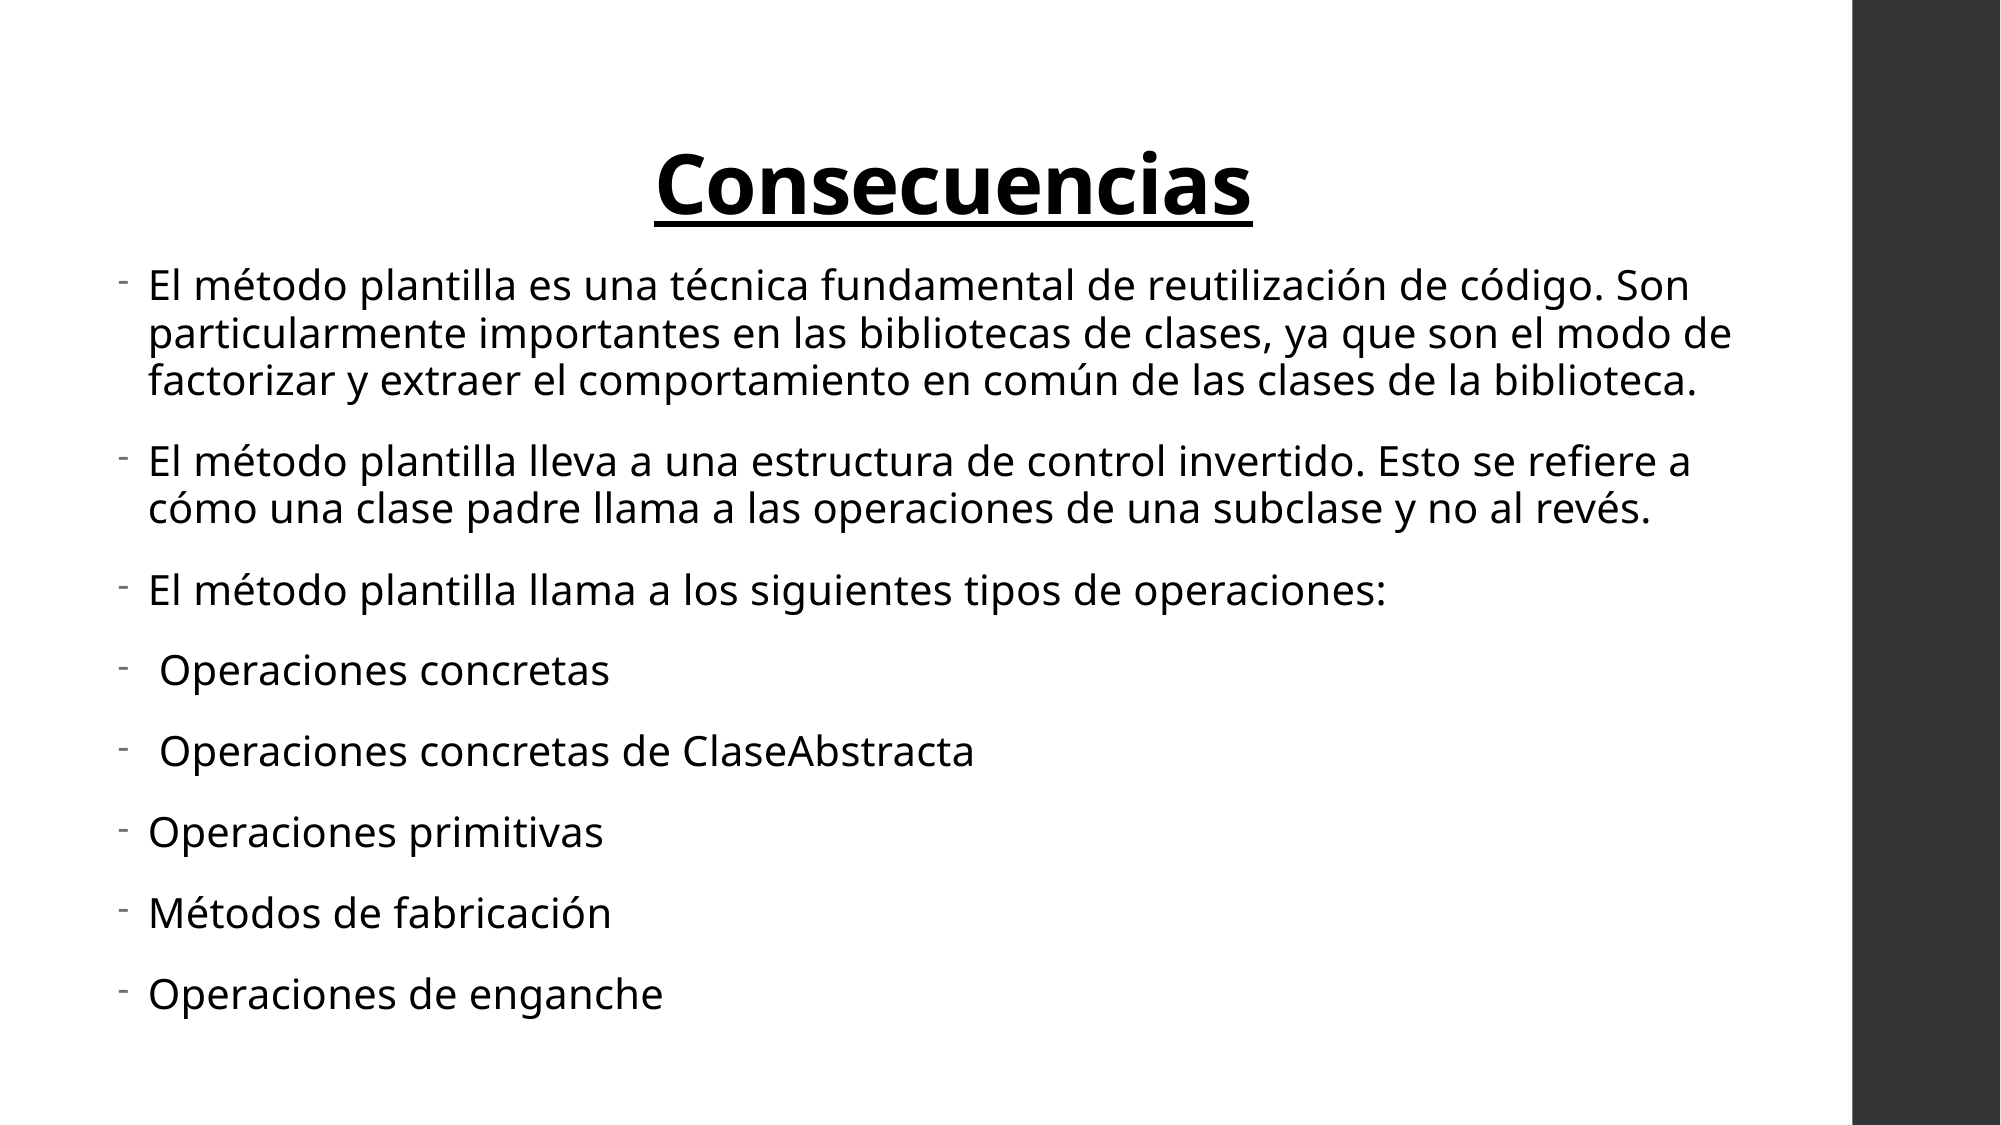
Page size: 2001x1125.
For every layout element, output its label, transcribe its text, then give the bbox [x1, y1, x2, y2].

list El método plantilla es una técnica fundamental de reutilización de código. Son particularmente importantes en las bibliotecas de clases, ya que son el modo de factorizar y extraer el comportamiento en común de las clases de la biblioteca. El método plantilla lleva a una estructura de control invertido. Esto se refiere a cómo una clase padre llama a las operaciones de una subclase y no al revés. El método plantilla llama a los siguientes tipos de operaciones: Operaciones concretas Operaciones concretas de ClaseAbstracta Operaciones primitivas Métodos de fabricación Operaciones de enganche [102, 254, 1805, 1057]
title Consecuencias [187, 75, 1720, 240]
